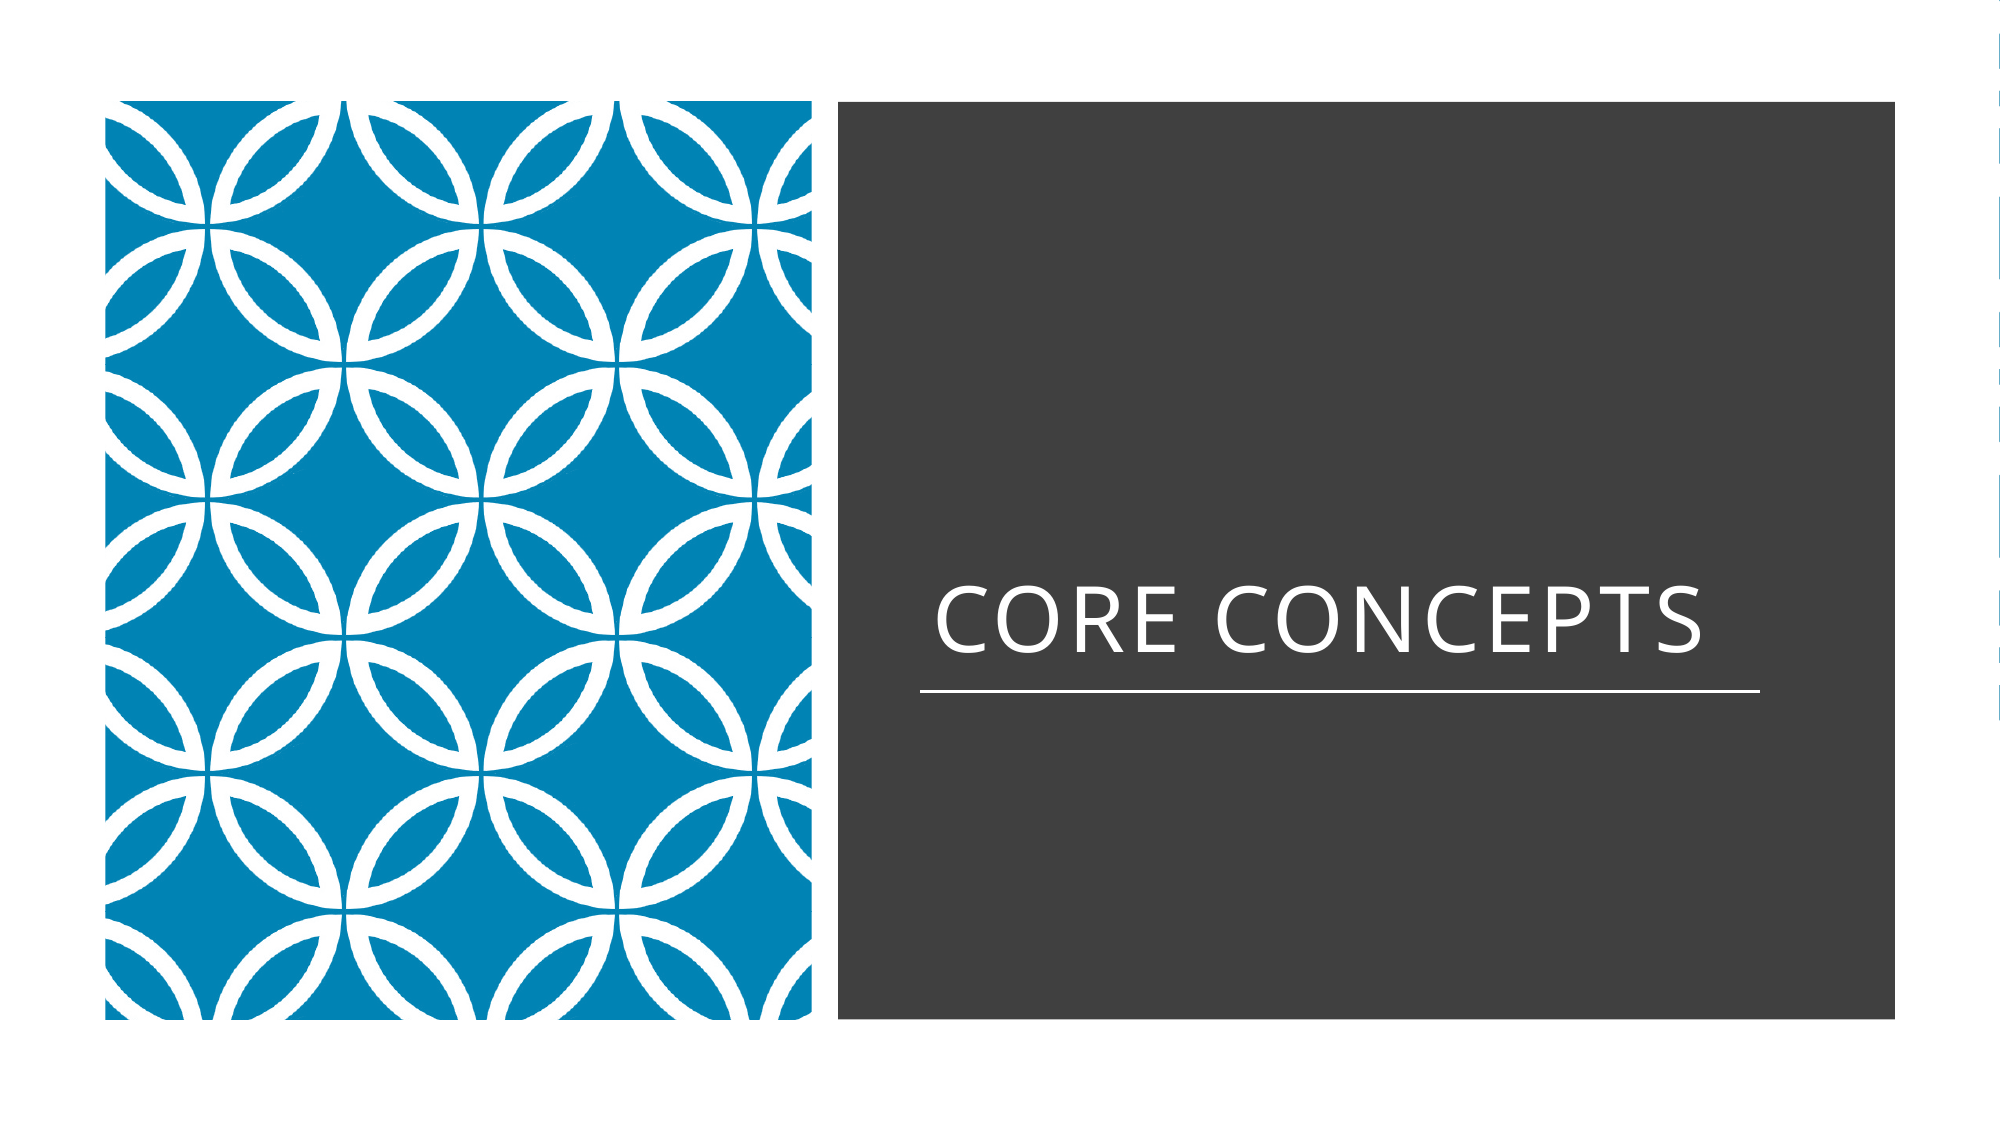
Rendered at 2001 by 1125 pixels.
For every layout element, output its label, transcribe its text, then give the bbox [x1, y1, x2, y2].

text_box [837, 101, 1896, 1021]
text_box [104, 101, 813, 1021]
title Core concepts [917, 181, 1816, 678]
text_box [0, 0, 2000, 1125]
